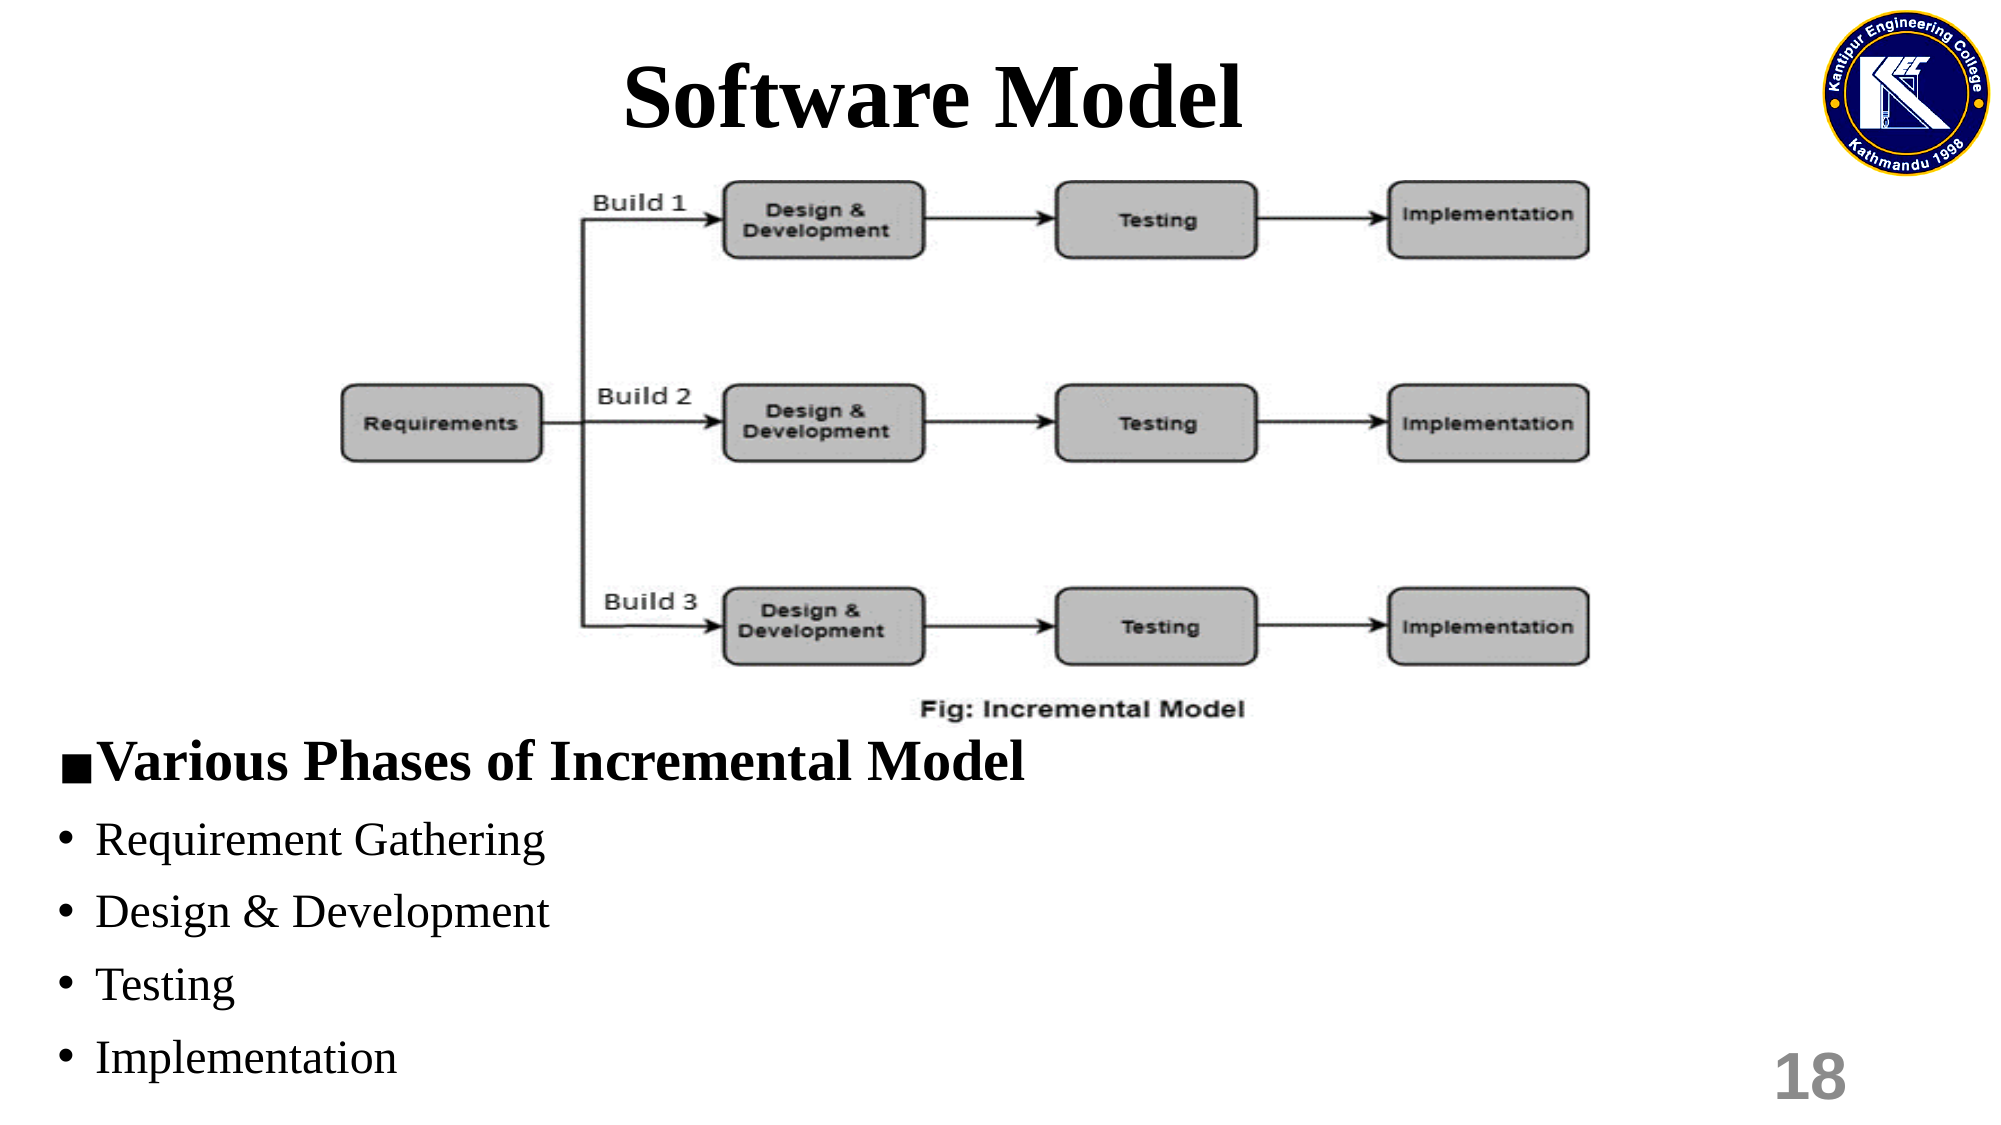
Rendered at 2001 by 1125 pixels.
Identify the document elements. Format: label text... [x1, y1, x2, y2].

text_box Various Phases of Incremental Model Requirement Gathering Design & Development Testing Implementation [42, 715, 1293, 1099]
text_box Software Model [607, 20, 1487, 161]
picture [1814, 2, 1992, 181]
text_box 18 [1412, 1042, 1863, 1103]
picture [340, 180, 1603, 728]
